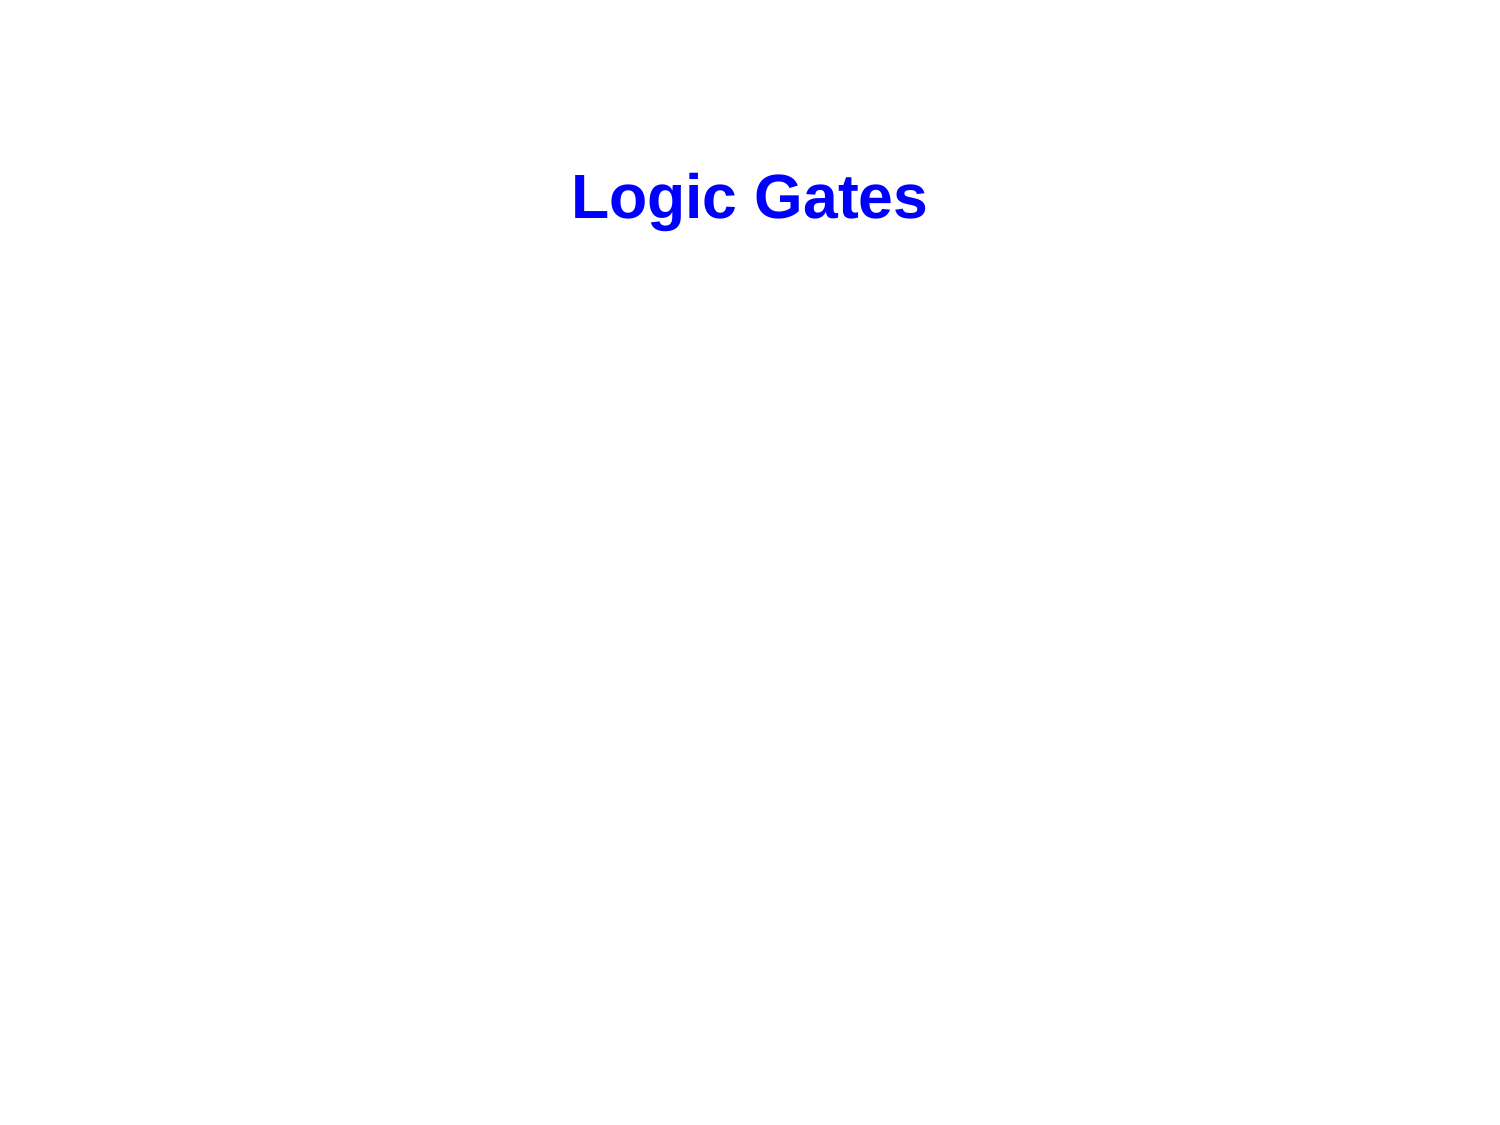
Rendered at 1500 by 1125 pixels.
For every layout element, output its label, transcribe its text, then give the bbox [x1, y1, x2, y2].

title Logic Gates [62, 125, 1438, 263]
